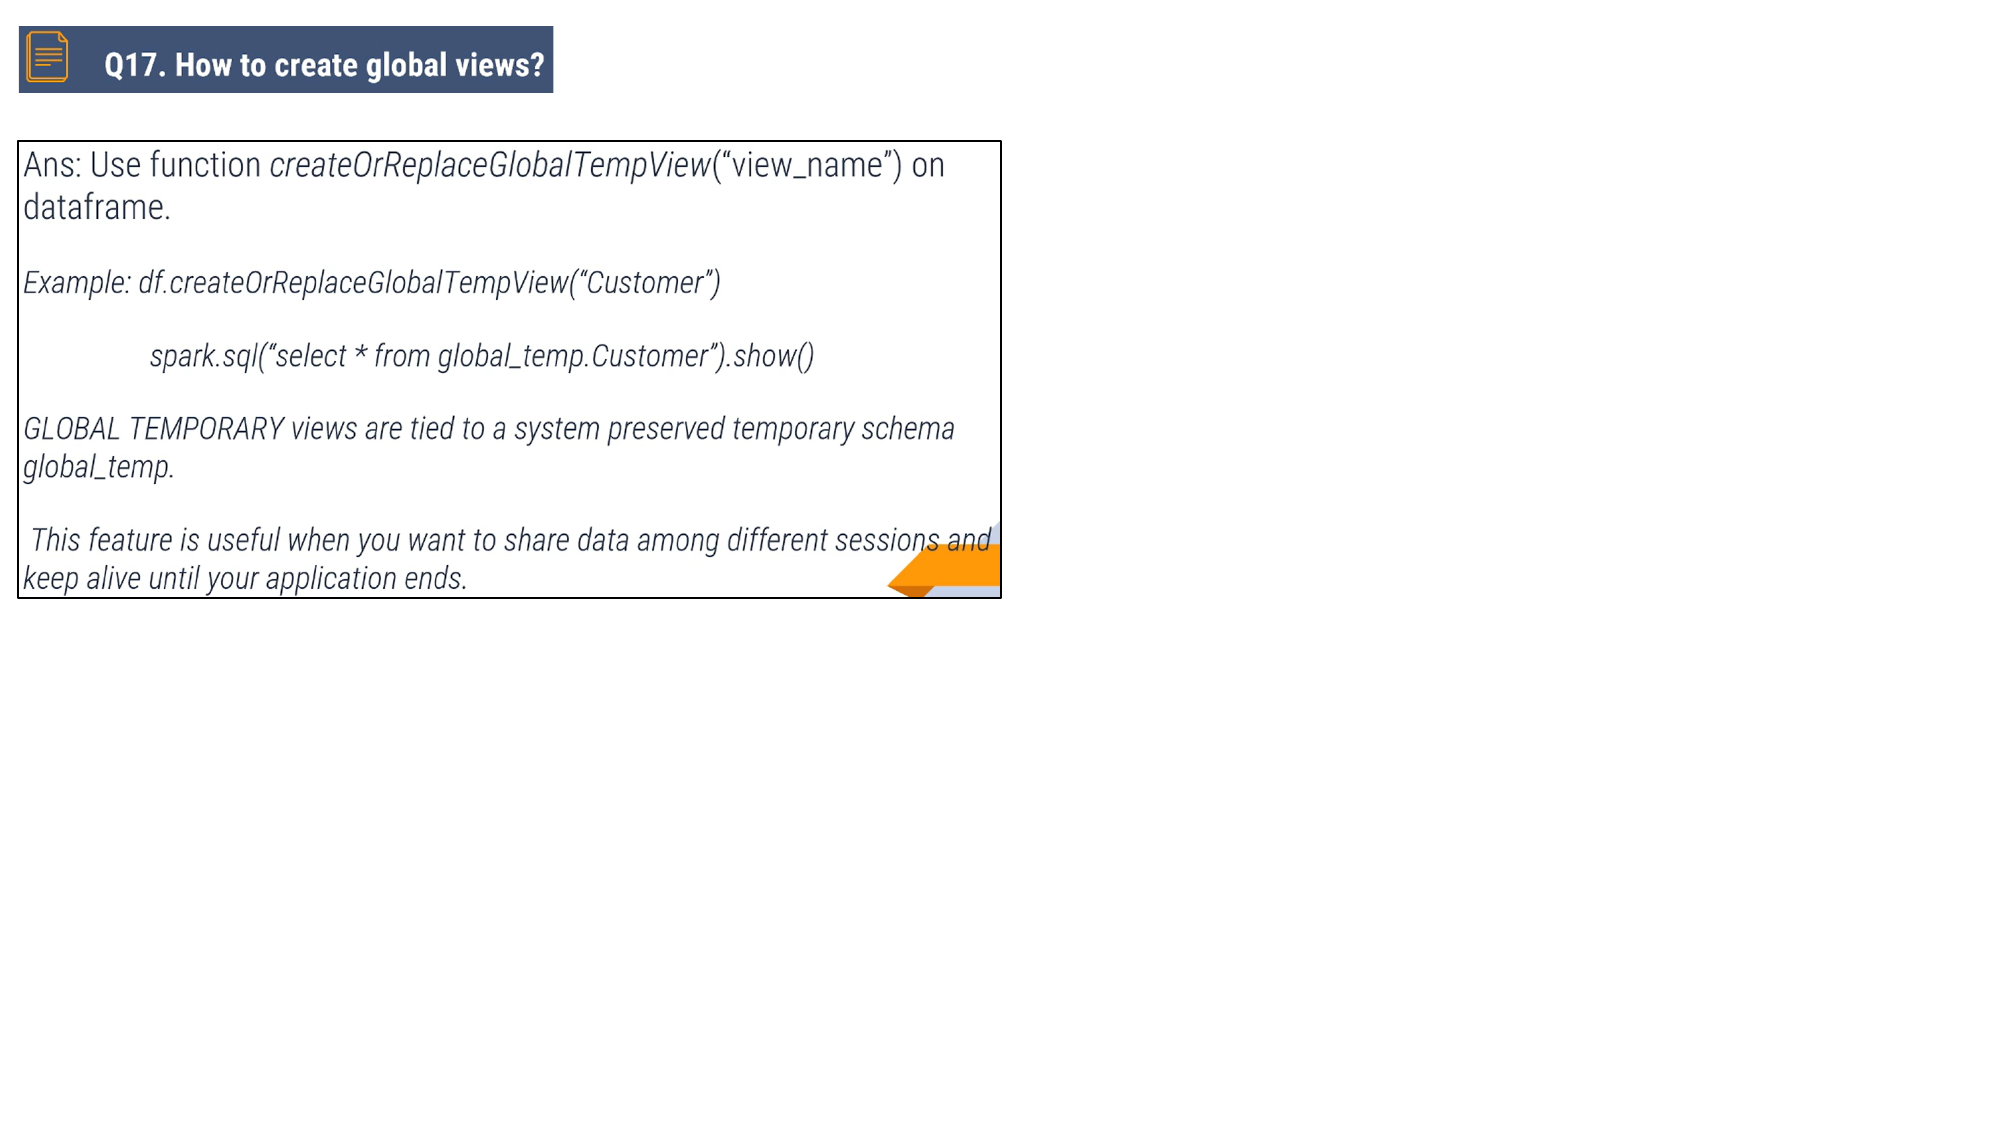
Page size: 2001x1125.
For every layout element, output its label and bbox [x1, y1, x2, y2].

picture [18, 141, 1000, 597]
picture [18, 26, 554, 93]
